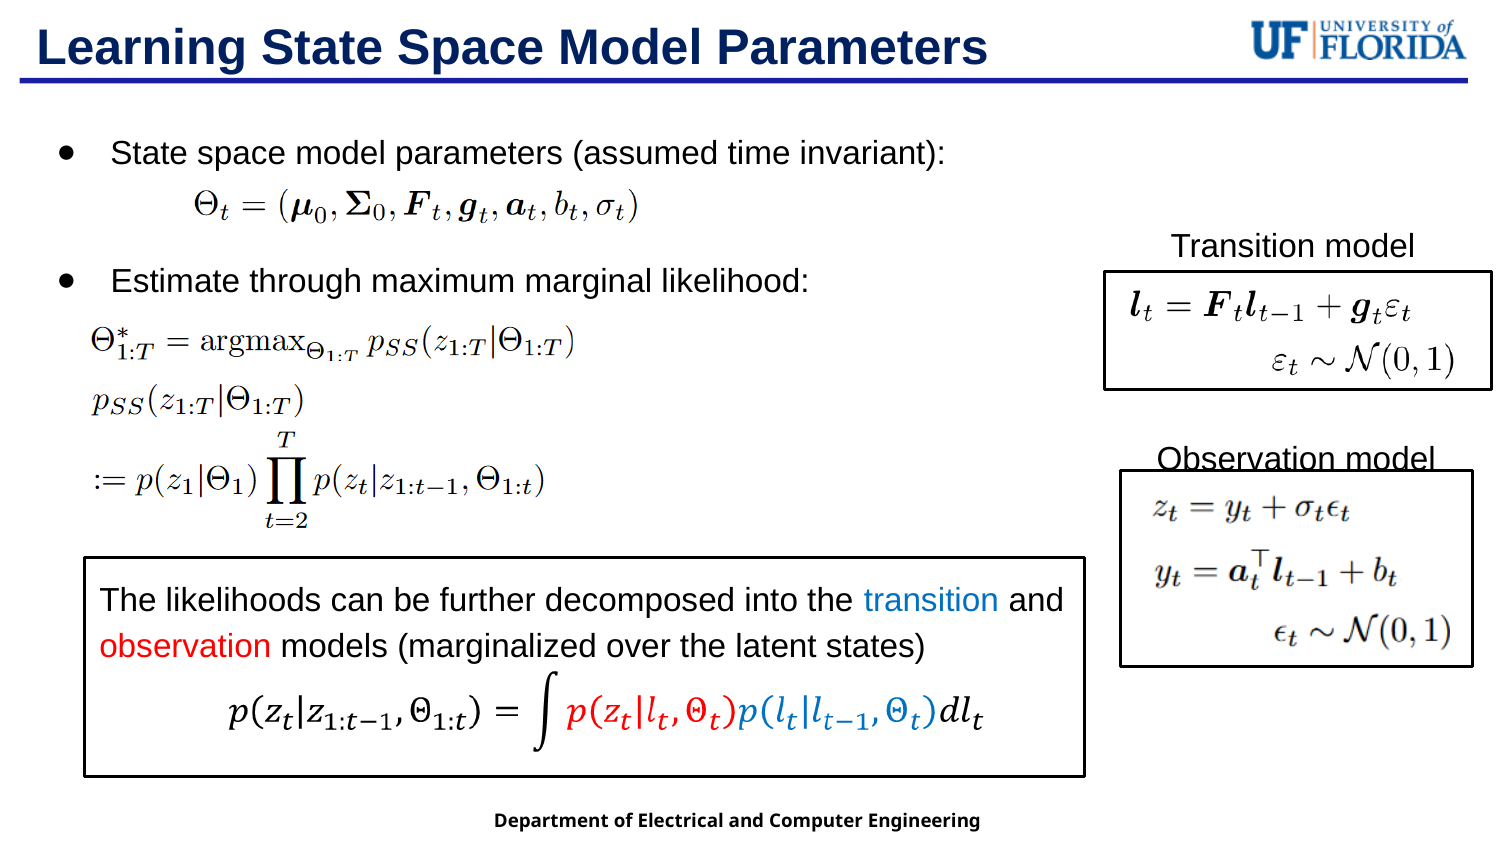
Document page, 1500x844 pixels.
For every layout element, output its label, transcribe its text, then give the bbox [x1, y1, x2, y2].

picture [86, 324, 574, 361]
picture [1278, 18, 1468, 60]
picture [163, 649, 1049, 781]
text_box State space model parameters (assumed time invariant): [20, 110, 1438, 184]
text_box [1067, 203, 1500, 390]
title Learning State Space Model Parameters [20, 0, 1278, 89]
text_box The likelihoods can be further decomposed into the transition and observation models (marginalized over the latent states) [84, 557, 1085, 777]
text_box Estimate through maximum marginal likelihood: [20, 238, 889, 312]
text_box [1120, 416, 1473, 667]
picture [189, 189, 640, 227]
picture [71, 378, 551, 540]
